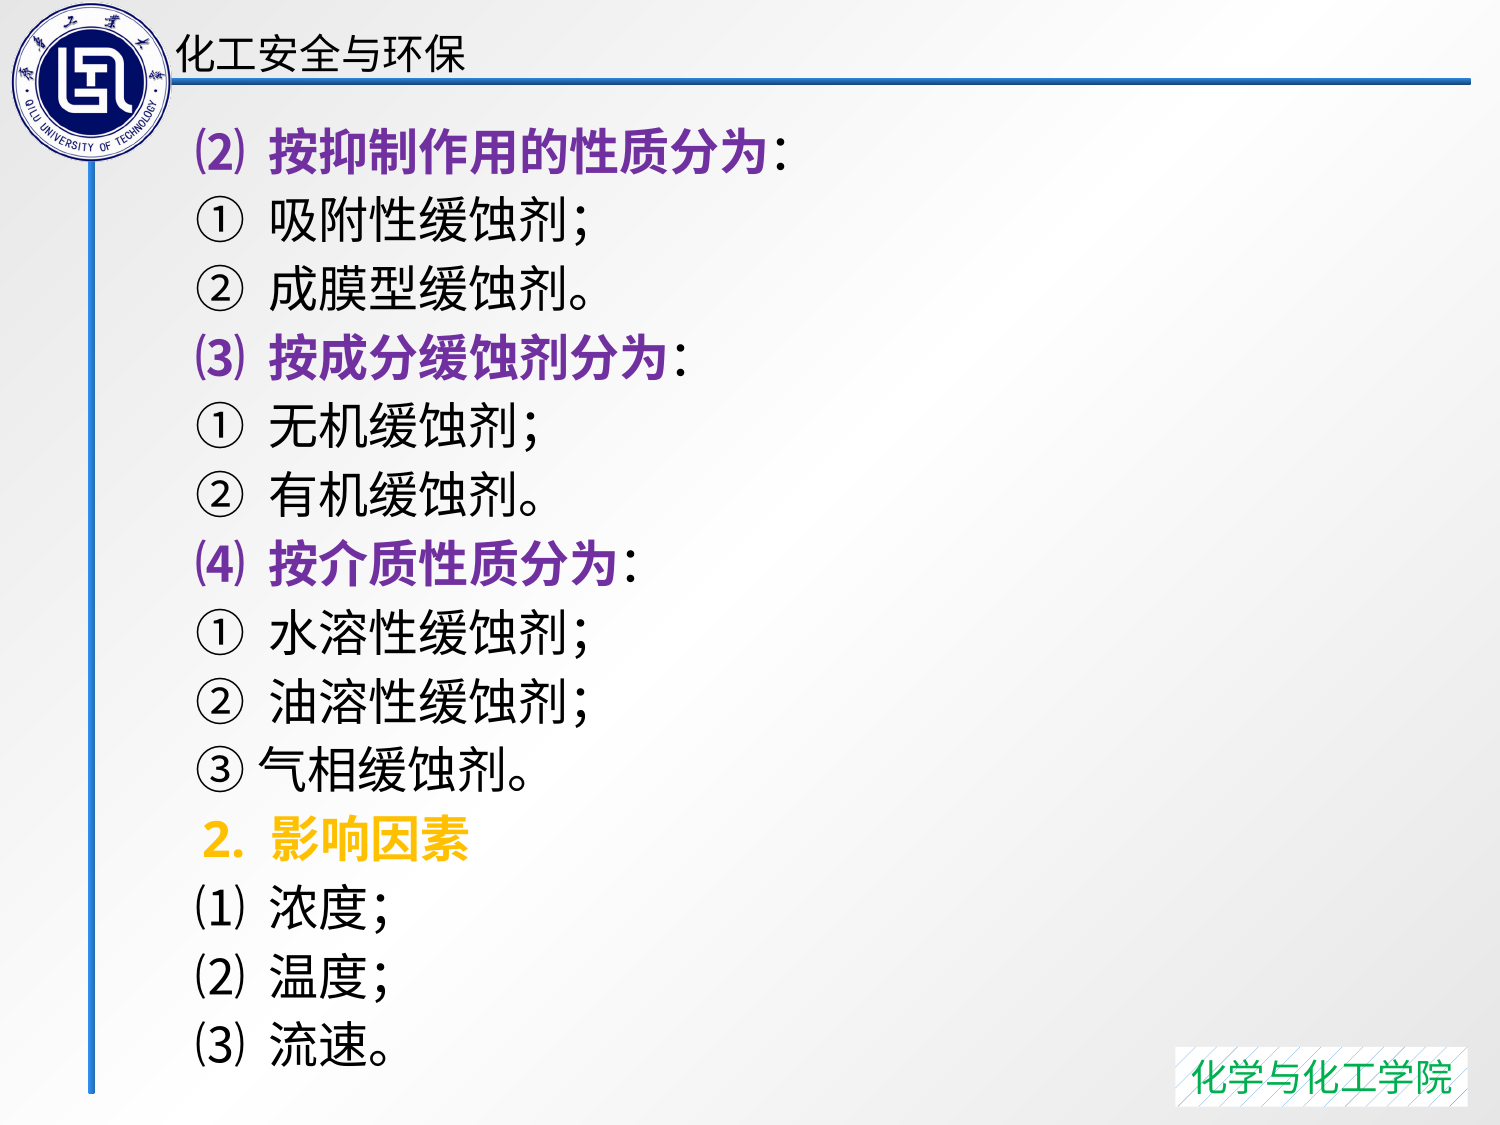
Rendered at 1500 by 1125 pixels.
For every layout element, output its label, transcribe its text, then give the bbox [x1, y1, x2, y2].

list ⑵ 按抑制作用的性质分为： ① 吸附性缓蚀剂； ② 成膜型缓蚀剂。 ⑶ 按成分缓蚀剂分为： ① 无机缓蚀剂； ② 有机缓蚀剂。 ⑷ 按介质性质分为： ① 水溶性缓蚀剂； ② 油溶性缓蚀剂； ③气相缓蚀剂。 2. 影响因素 ⑴ 浓度； ⑵ 温度； ⑶ 流速。 [135, 103, 1471, 1066]
picture [11, 2, 172, 162]
